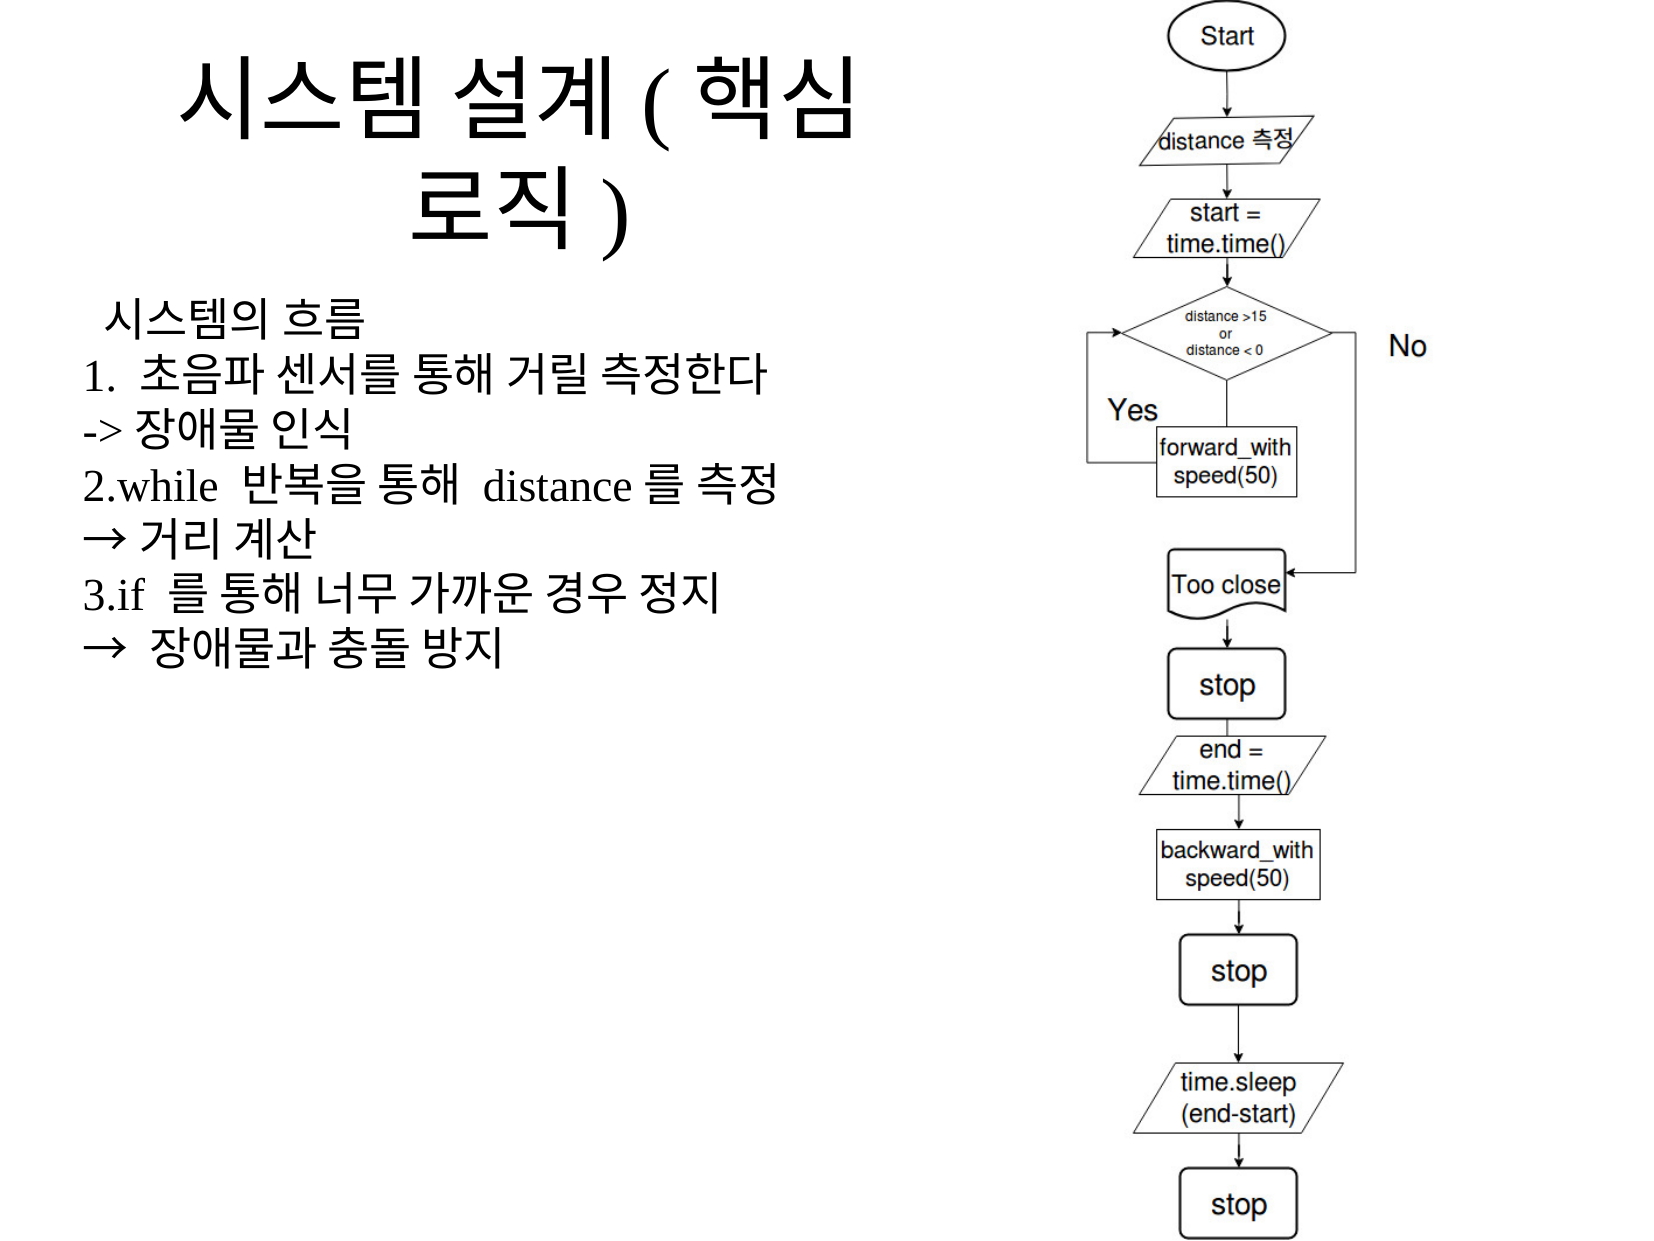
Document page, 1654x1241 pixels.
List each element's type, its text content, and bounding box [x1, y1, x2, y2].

text_box 시스템 설계(핵심 로직) [82, 47, 957, 255]
text_box 시스템의 흐름 1. 초음파 센서를 통해 거릴 측정한다 ->장애물 인식 2.while 반복을 통해 distance를 측정 →거리 계산 3.if 를 통해 너무 가까운 경우 정지 → 장애물과 충돌 방지 [82, 290, 809, 1010]
picture [1077, 0, 1442, 1241]
